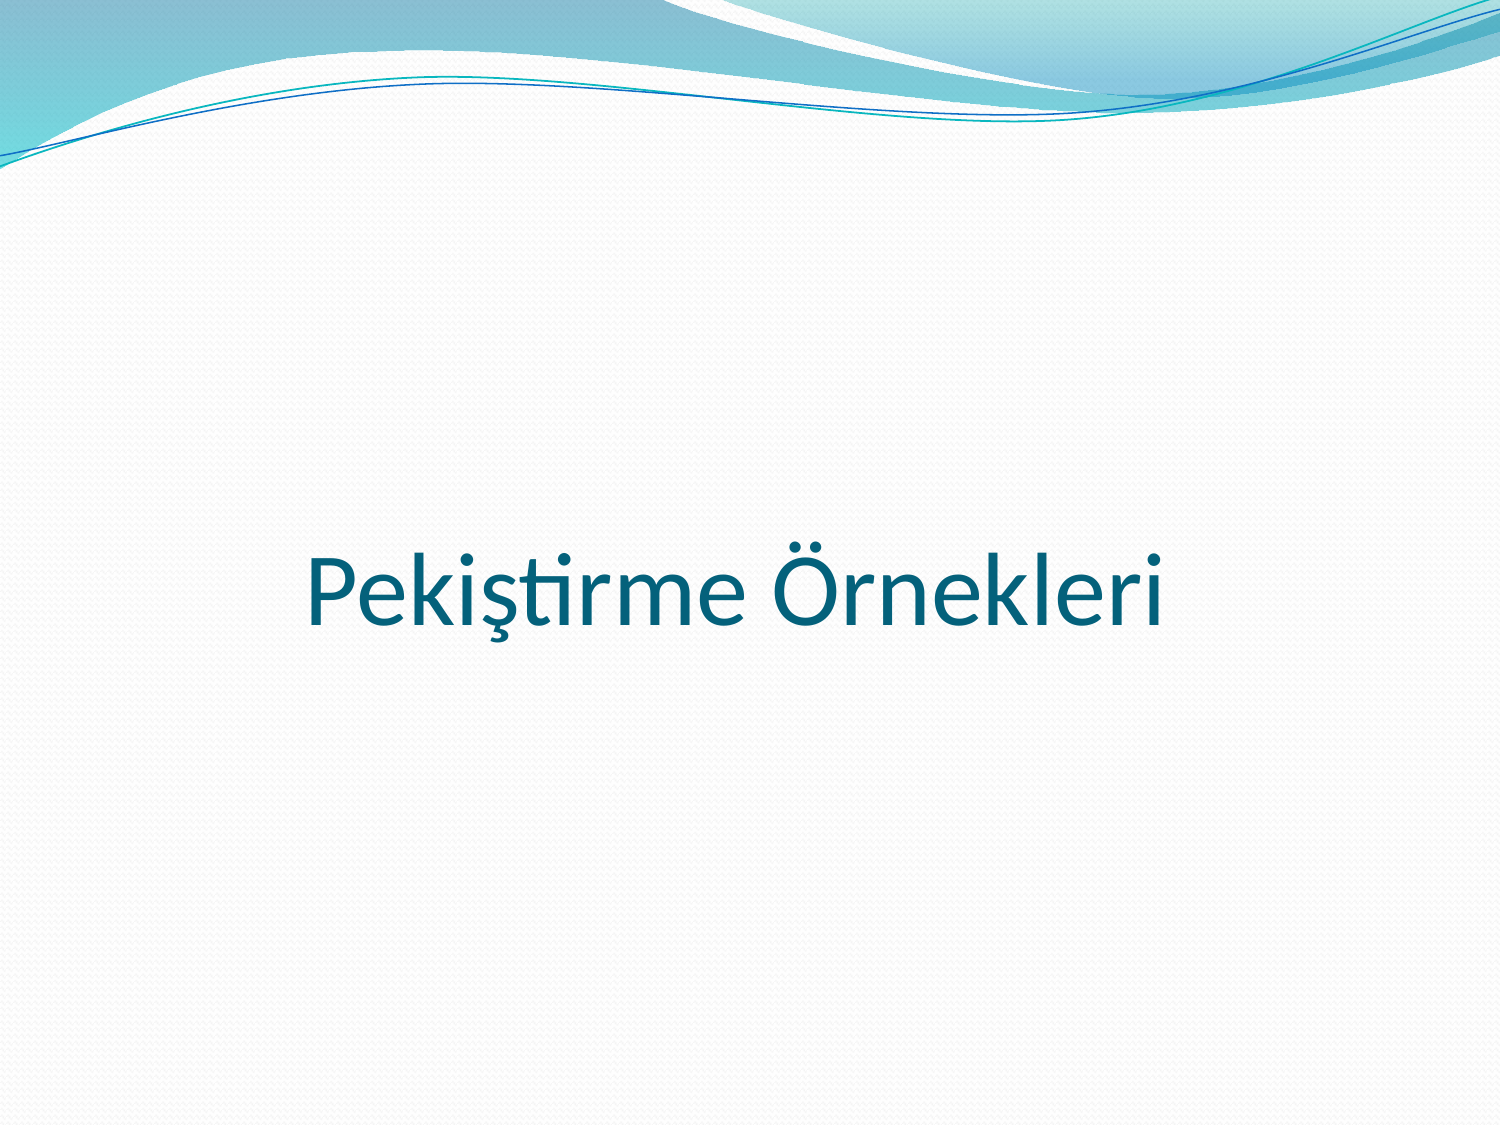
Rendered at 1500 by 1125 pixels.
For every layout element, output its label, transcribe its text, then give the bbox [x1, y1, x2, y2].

title Pekiştirme Örnekleri [304, 457, 1191, 647]
